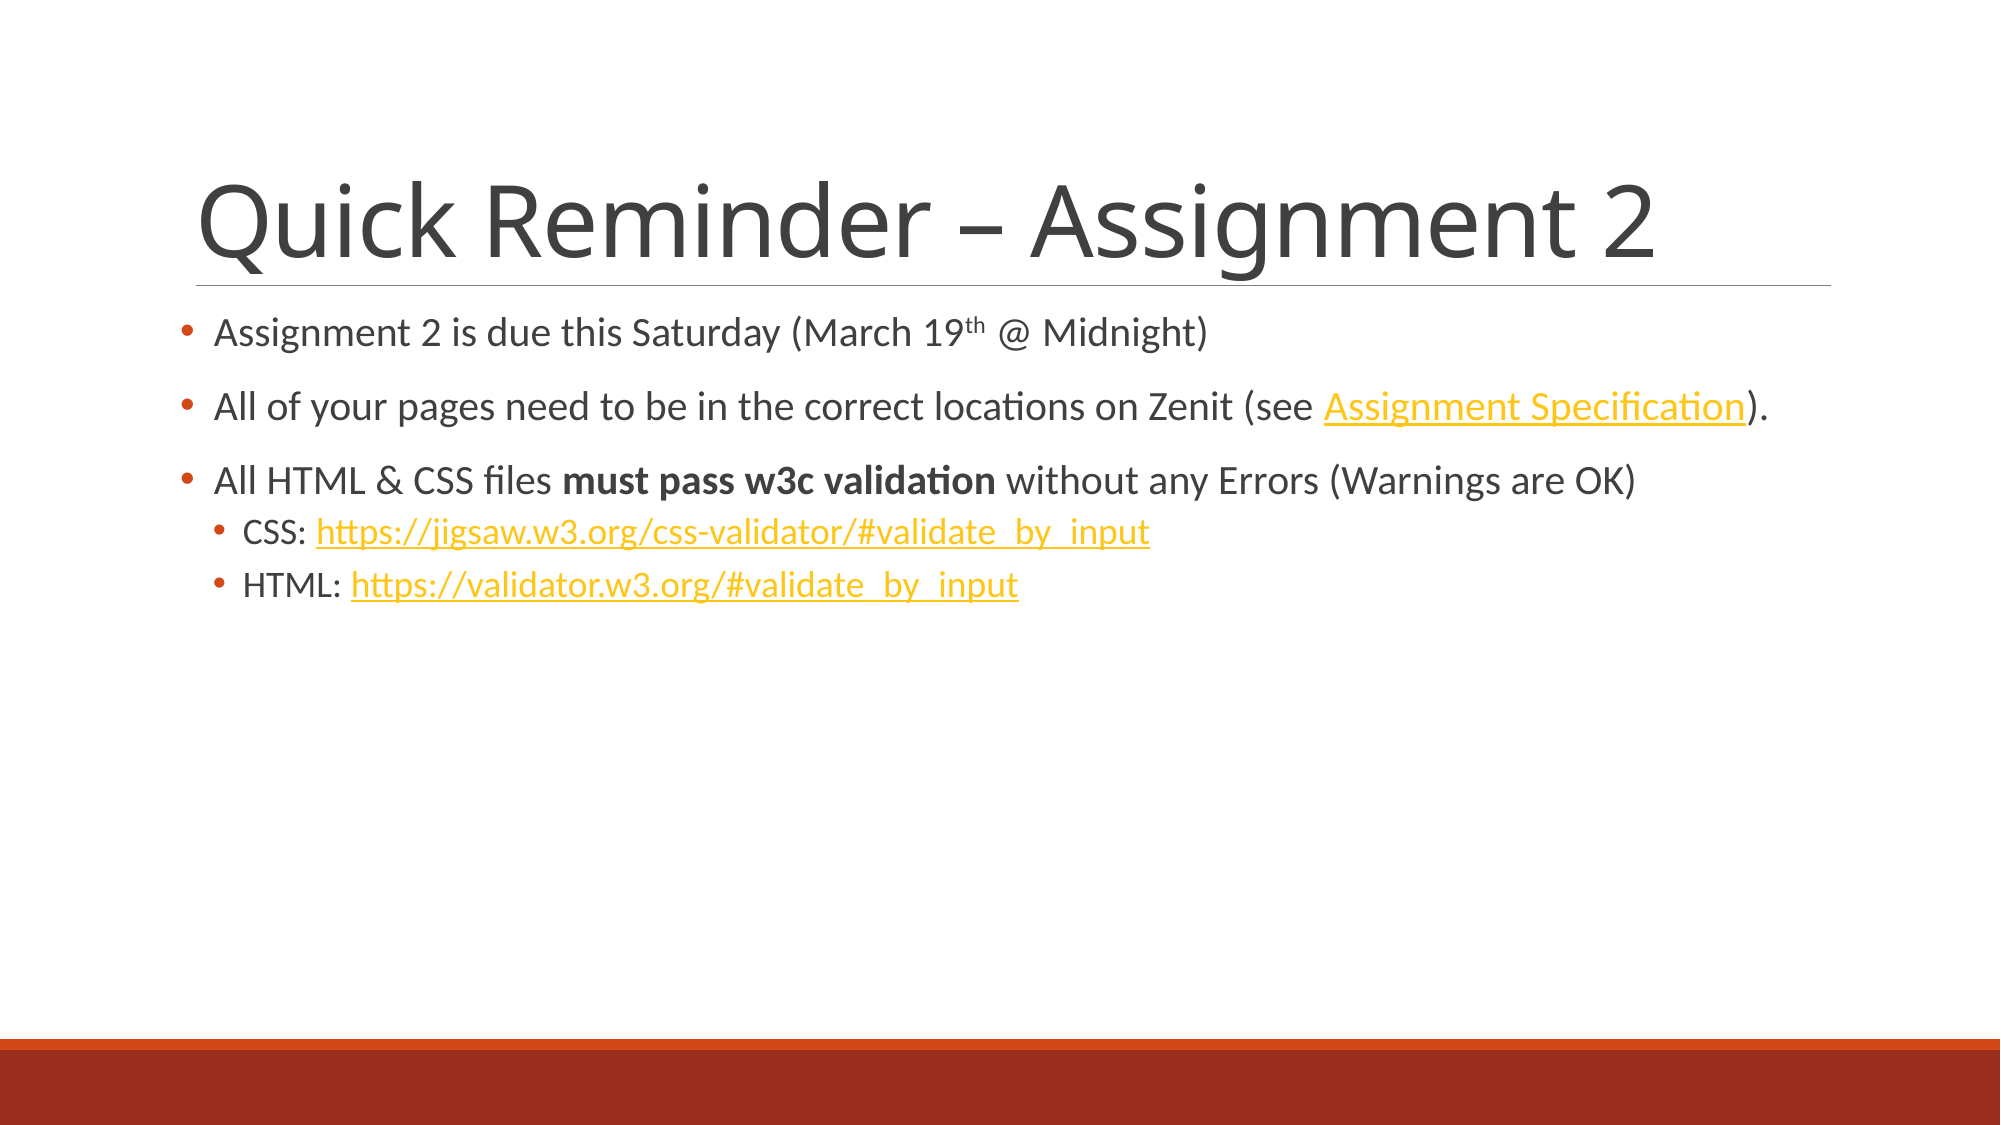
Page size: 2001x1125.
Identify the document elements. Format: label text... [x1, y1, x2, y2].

title Quick Reminder – Assignment 2 [180, 47, 1830, 285]
list Assignment 2 is due this Saturday (March 19th @ Midnight) All of your pages need to be in the correct locations on Zenit (see Assignment Specification). All HTML & CSS files must pass w3c validation without any Errors (Warnings are OK) CSS: https://jigsaw.w3.org/css-validator/#validate_by_input HTML: https://validator.w3.org/#validate_by_input [180, 302, 1830, 963]
